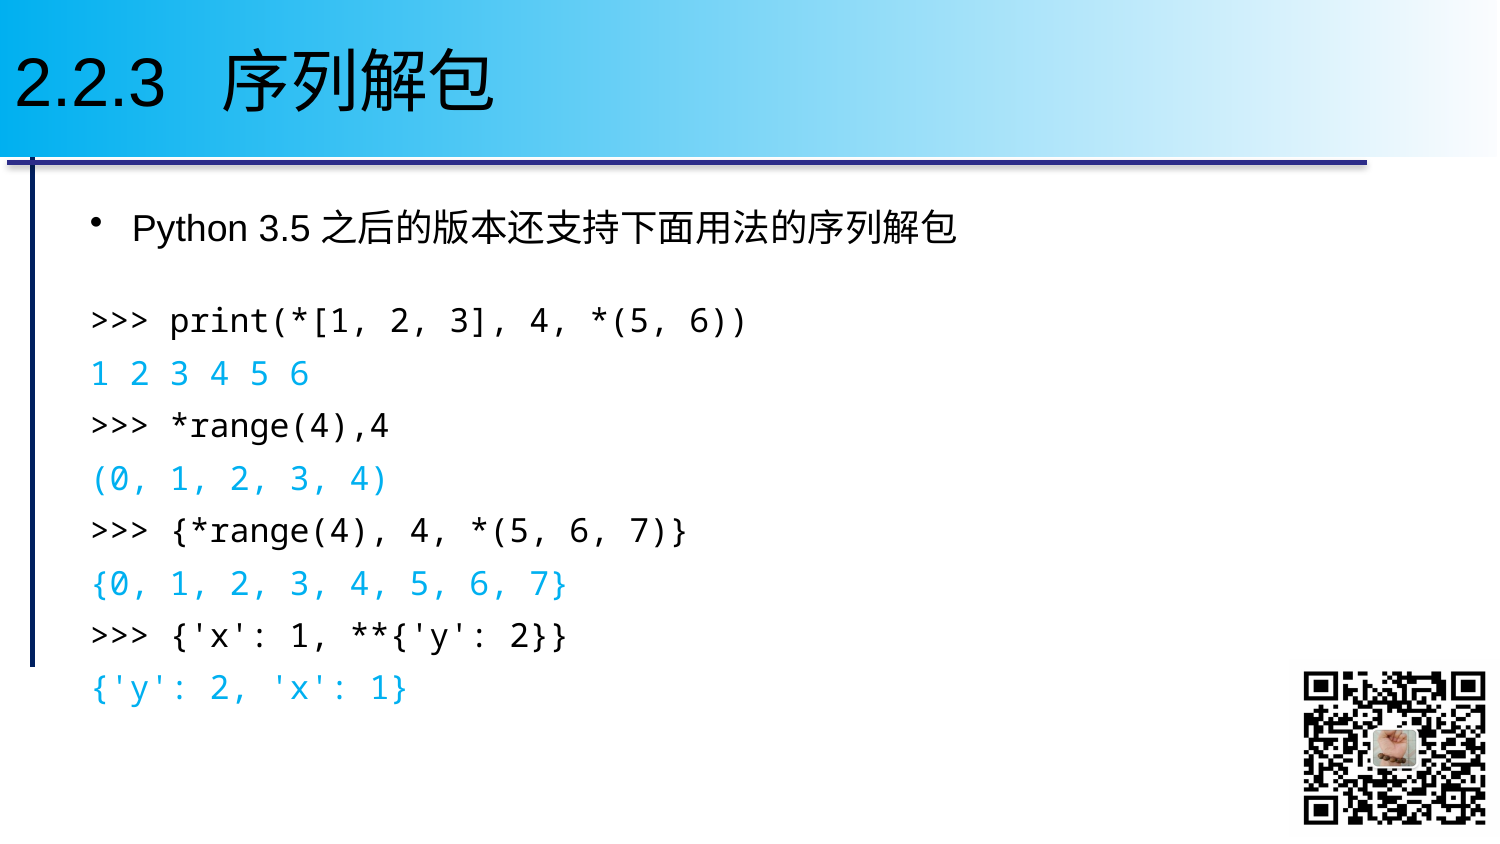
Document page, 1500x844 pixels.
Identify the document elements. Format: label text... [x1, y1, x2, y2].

title 2.2.3 序列解包 [0, 0, 1497, 158]
picture [1289, 659, 1500, 837]
list Python 3.5之后的版本还支持下面用法的序列解包 >>> print(*[1, 2, 3], 4, *(5, 6)) 1 2 3 4 5 6 >>> *range(4),4 (0, 1, 2, 3, 4) >>> {*range(4), 4, *(5, 6, 7)} {0, 1, 2, 3, 4, 5, 6, 7} >>> {'x': 1, **{'y': 2}} {'y': 2, 'x': 1} [74, 196, 1426, 755]
